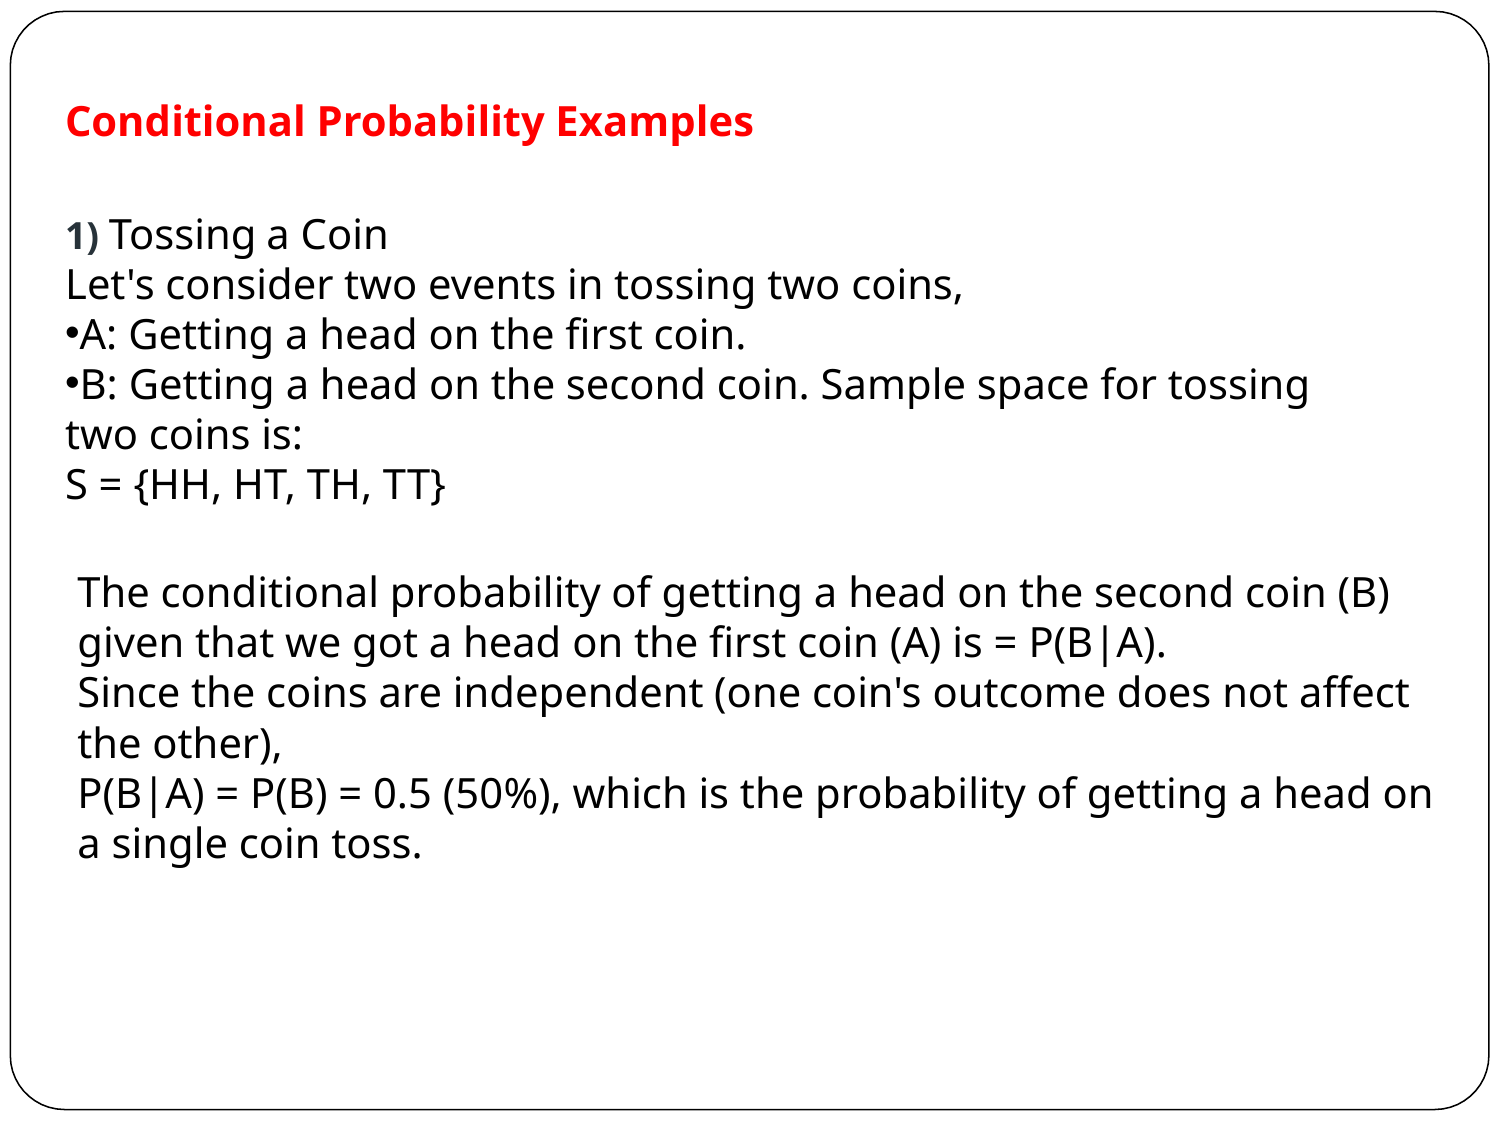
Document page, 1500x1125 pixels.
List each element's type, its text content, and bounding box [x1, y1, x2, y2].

text_box The conditional probability of getting a head on the second coin (B) given that we got a head on the first coin (A) is = P(B|A). Since the coins are independent (one coin's outcome does not affect the other), P(B|A) = P(B) = 0.5 (50%), which is the probability of getting a head on a single coin toss. [62, 558, 1463, 874]
text_box 1) Tossing a Coin Let's consider two events in tossing two coins, A: Getting a head on the first coin. B: Getting a head on the second coin. Sample space for tossing two coins is: S = {HH, HT, TH, TT} [50, 199, 1375, 516]
text_box Conditional Probability Examples [49, 87, 813, 153]
